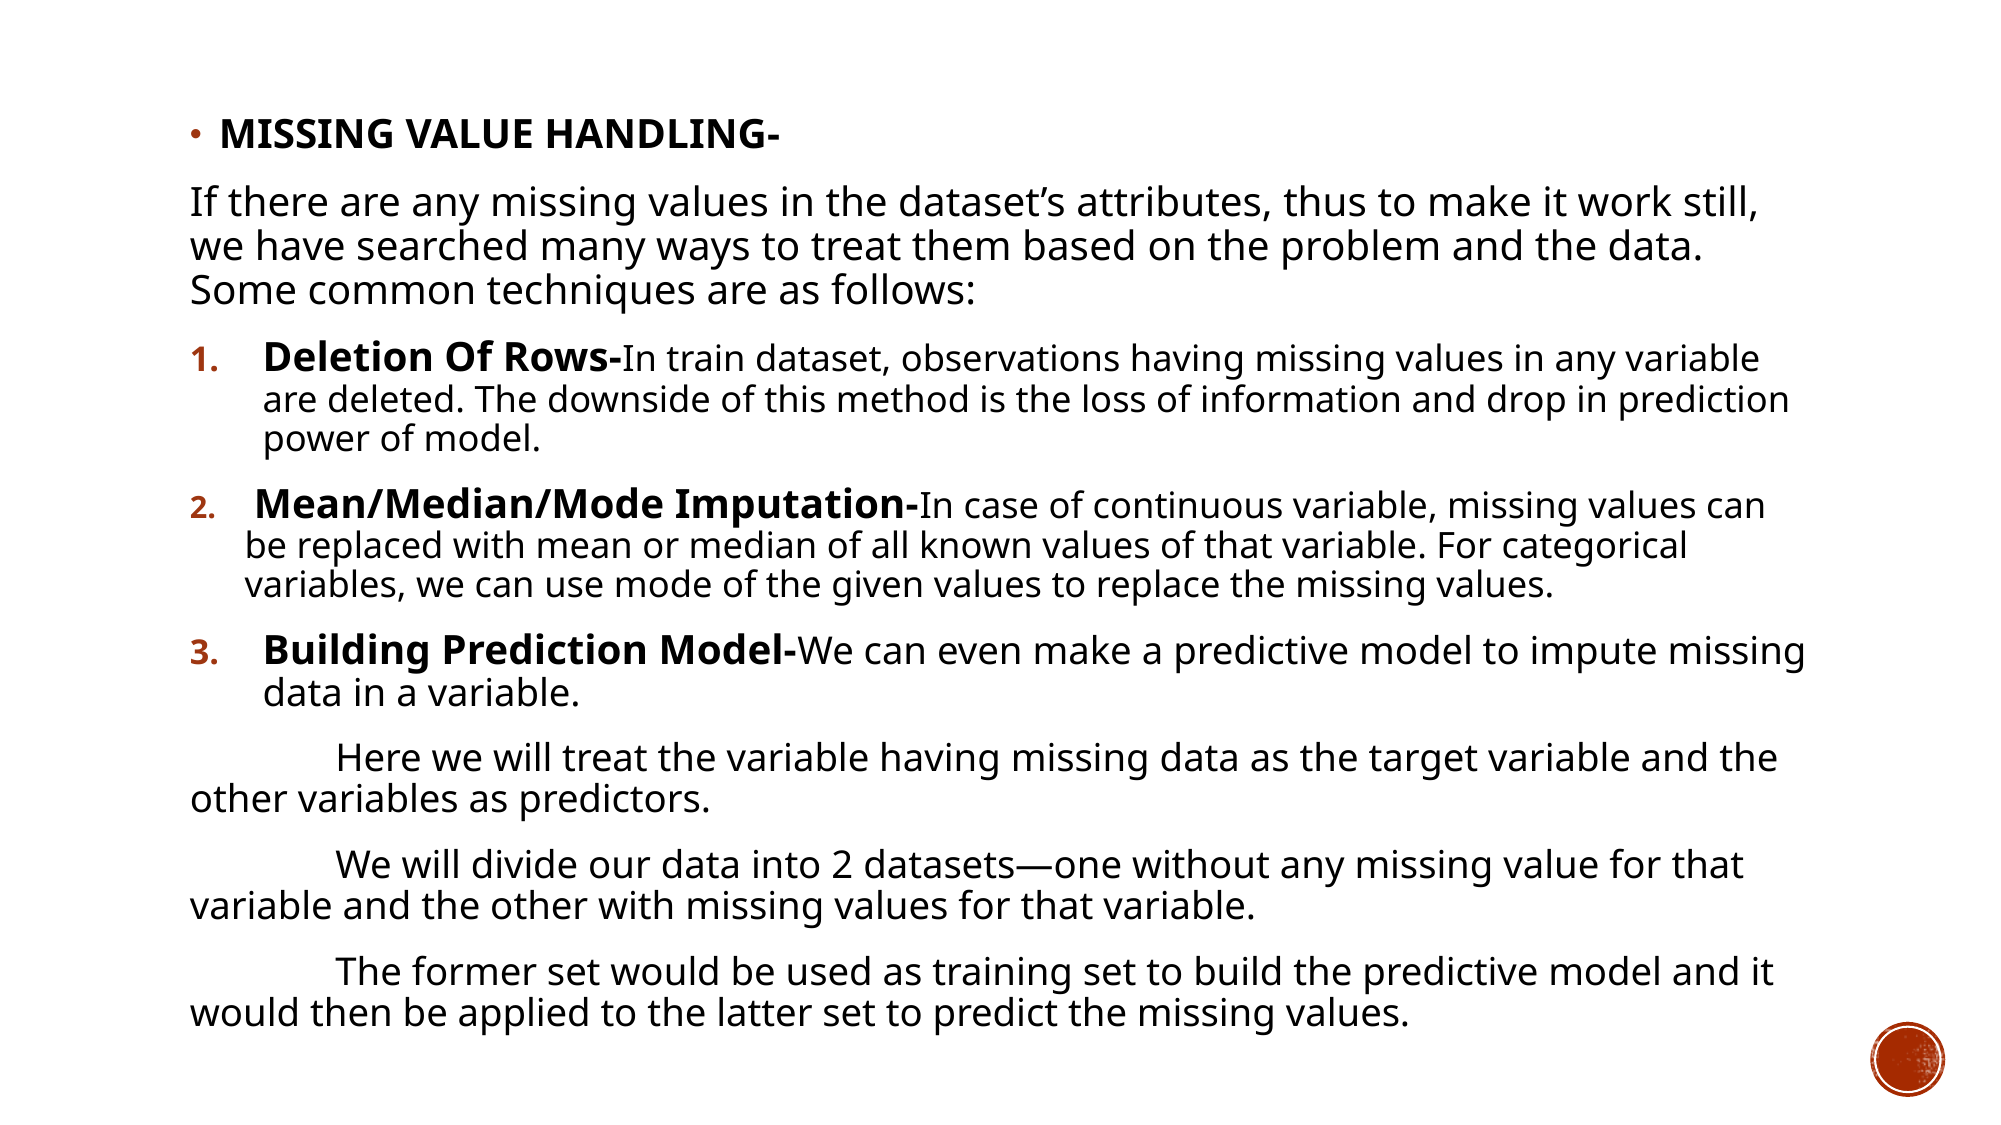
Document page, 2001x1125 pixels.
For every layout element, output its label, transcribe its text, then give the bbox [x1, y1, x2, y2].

list MISSING VALUE HANDLING- If there are any missing values in the dataset’s attributes, thus to make it work still, we have searched many ways to treat them based on the problem and the data. Some common techniques are as follows: Deletion Of Rows-In train dataset, observations having missing values in any variable are deleted. The downside of this method is the loss of information and drop in prediction power of model. Mean/Median/Mode Imputation-In case of continuous variable, missing values can be replaced with mean or median of all known values of that variable. For categorical variables, we can use mode of the given values to replace the missing values. Building Prediction Model-We can even make a predictive model to impute missing data in a variable. Here we will treat the variable having missing data as the target variable and the other variables as predictors. We will divide our data into 2 datasets—one without any missing value for that variable and the other with missing values for that variable. The former set would be used as training set to build the predictive model and it would then be applied to the latter set to predict the missing values. [174, 106, 1825, 1051]
